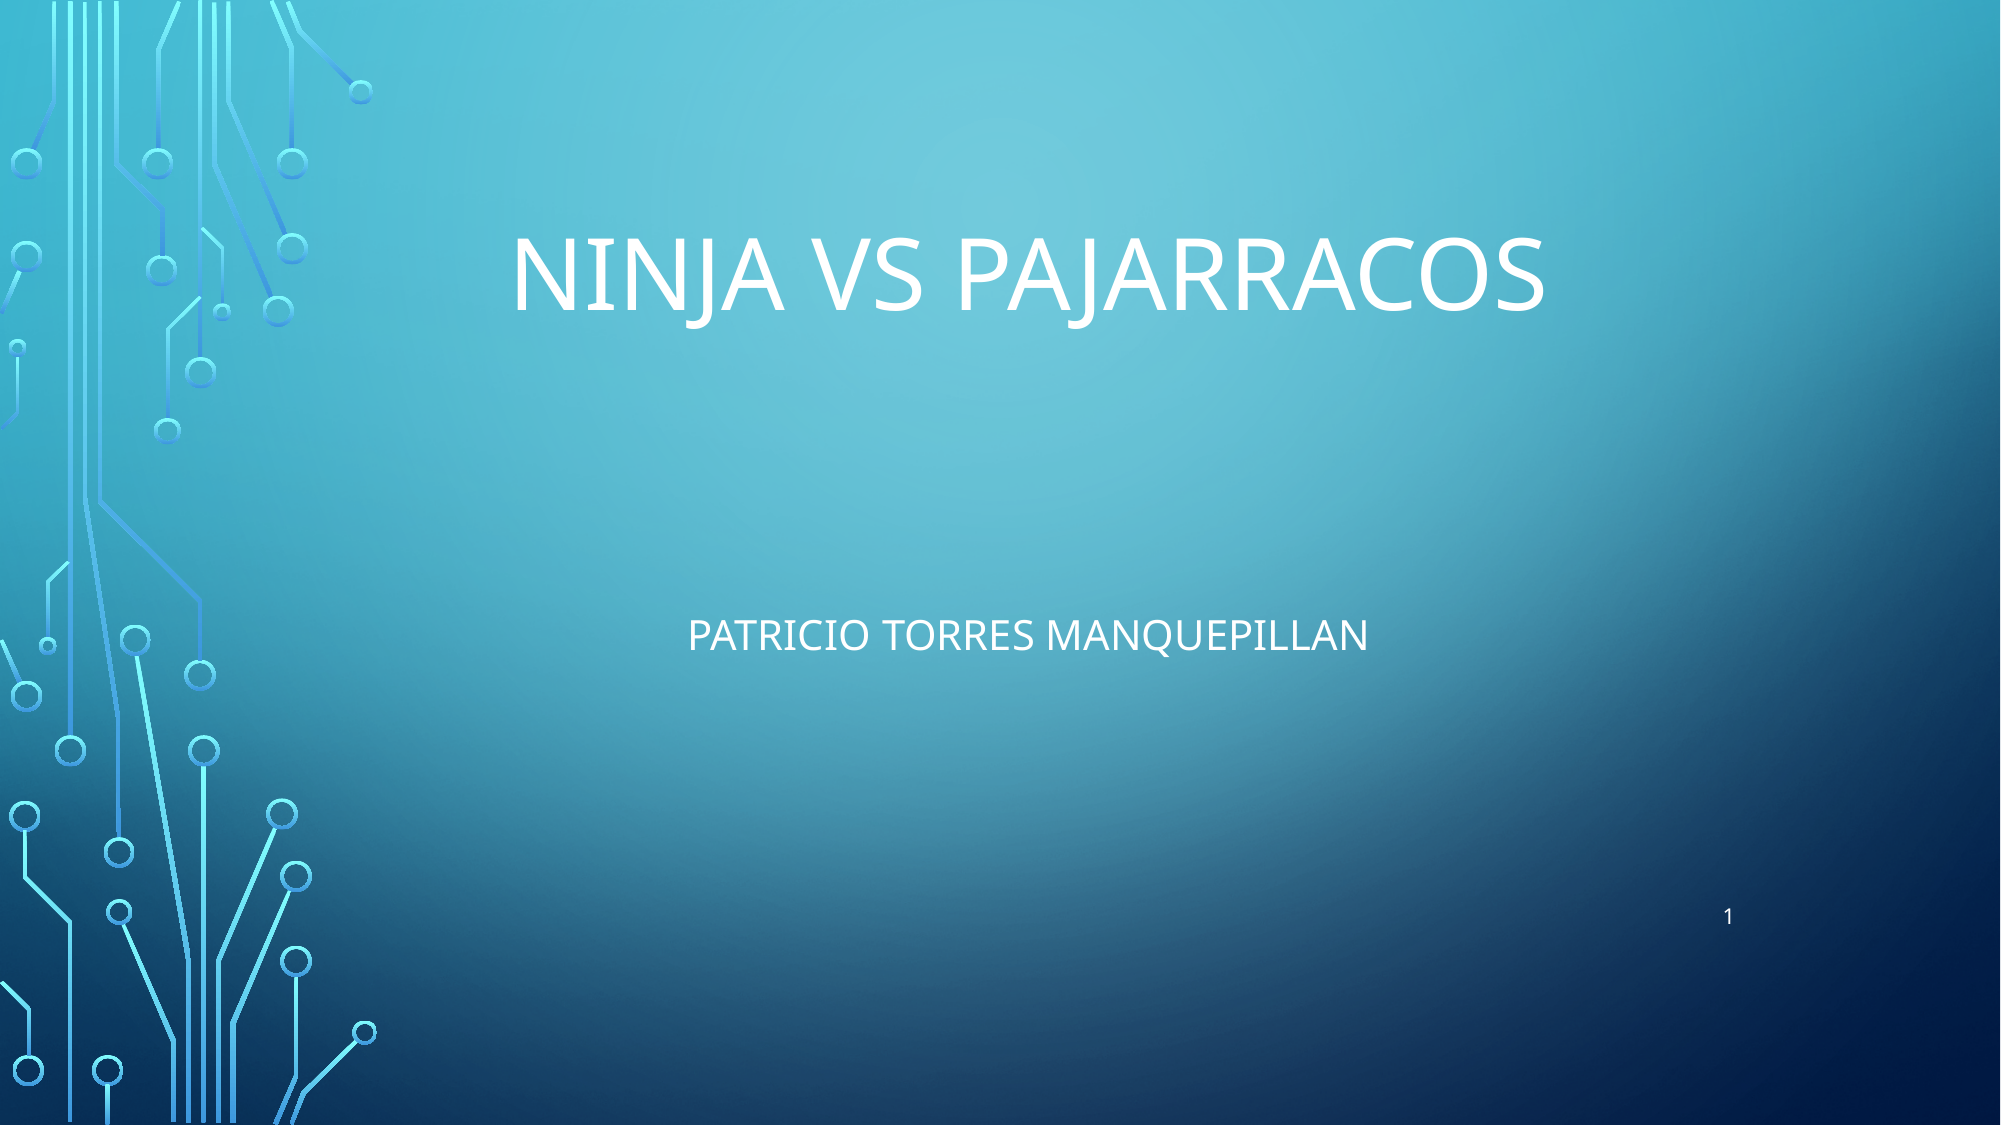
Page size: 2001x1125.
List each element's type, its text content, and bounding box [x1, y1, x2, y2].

subtitle Patricio Torres Manquepillan [307, 590, 1750, 863]
title Ninja VS Pajarracos [307, 184, 1750, 340]
slide_number 1 [1623, 887, 1750, 948]
